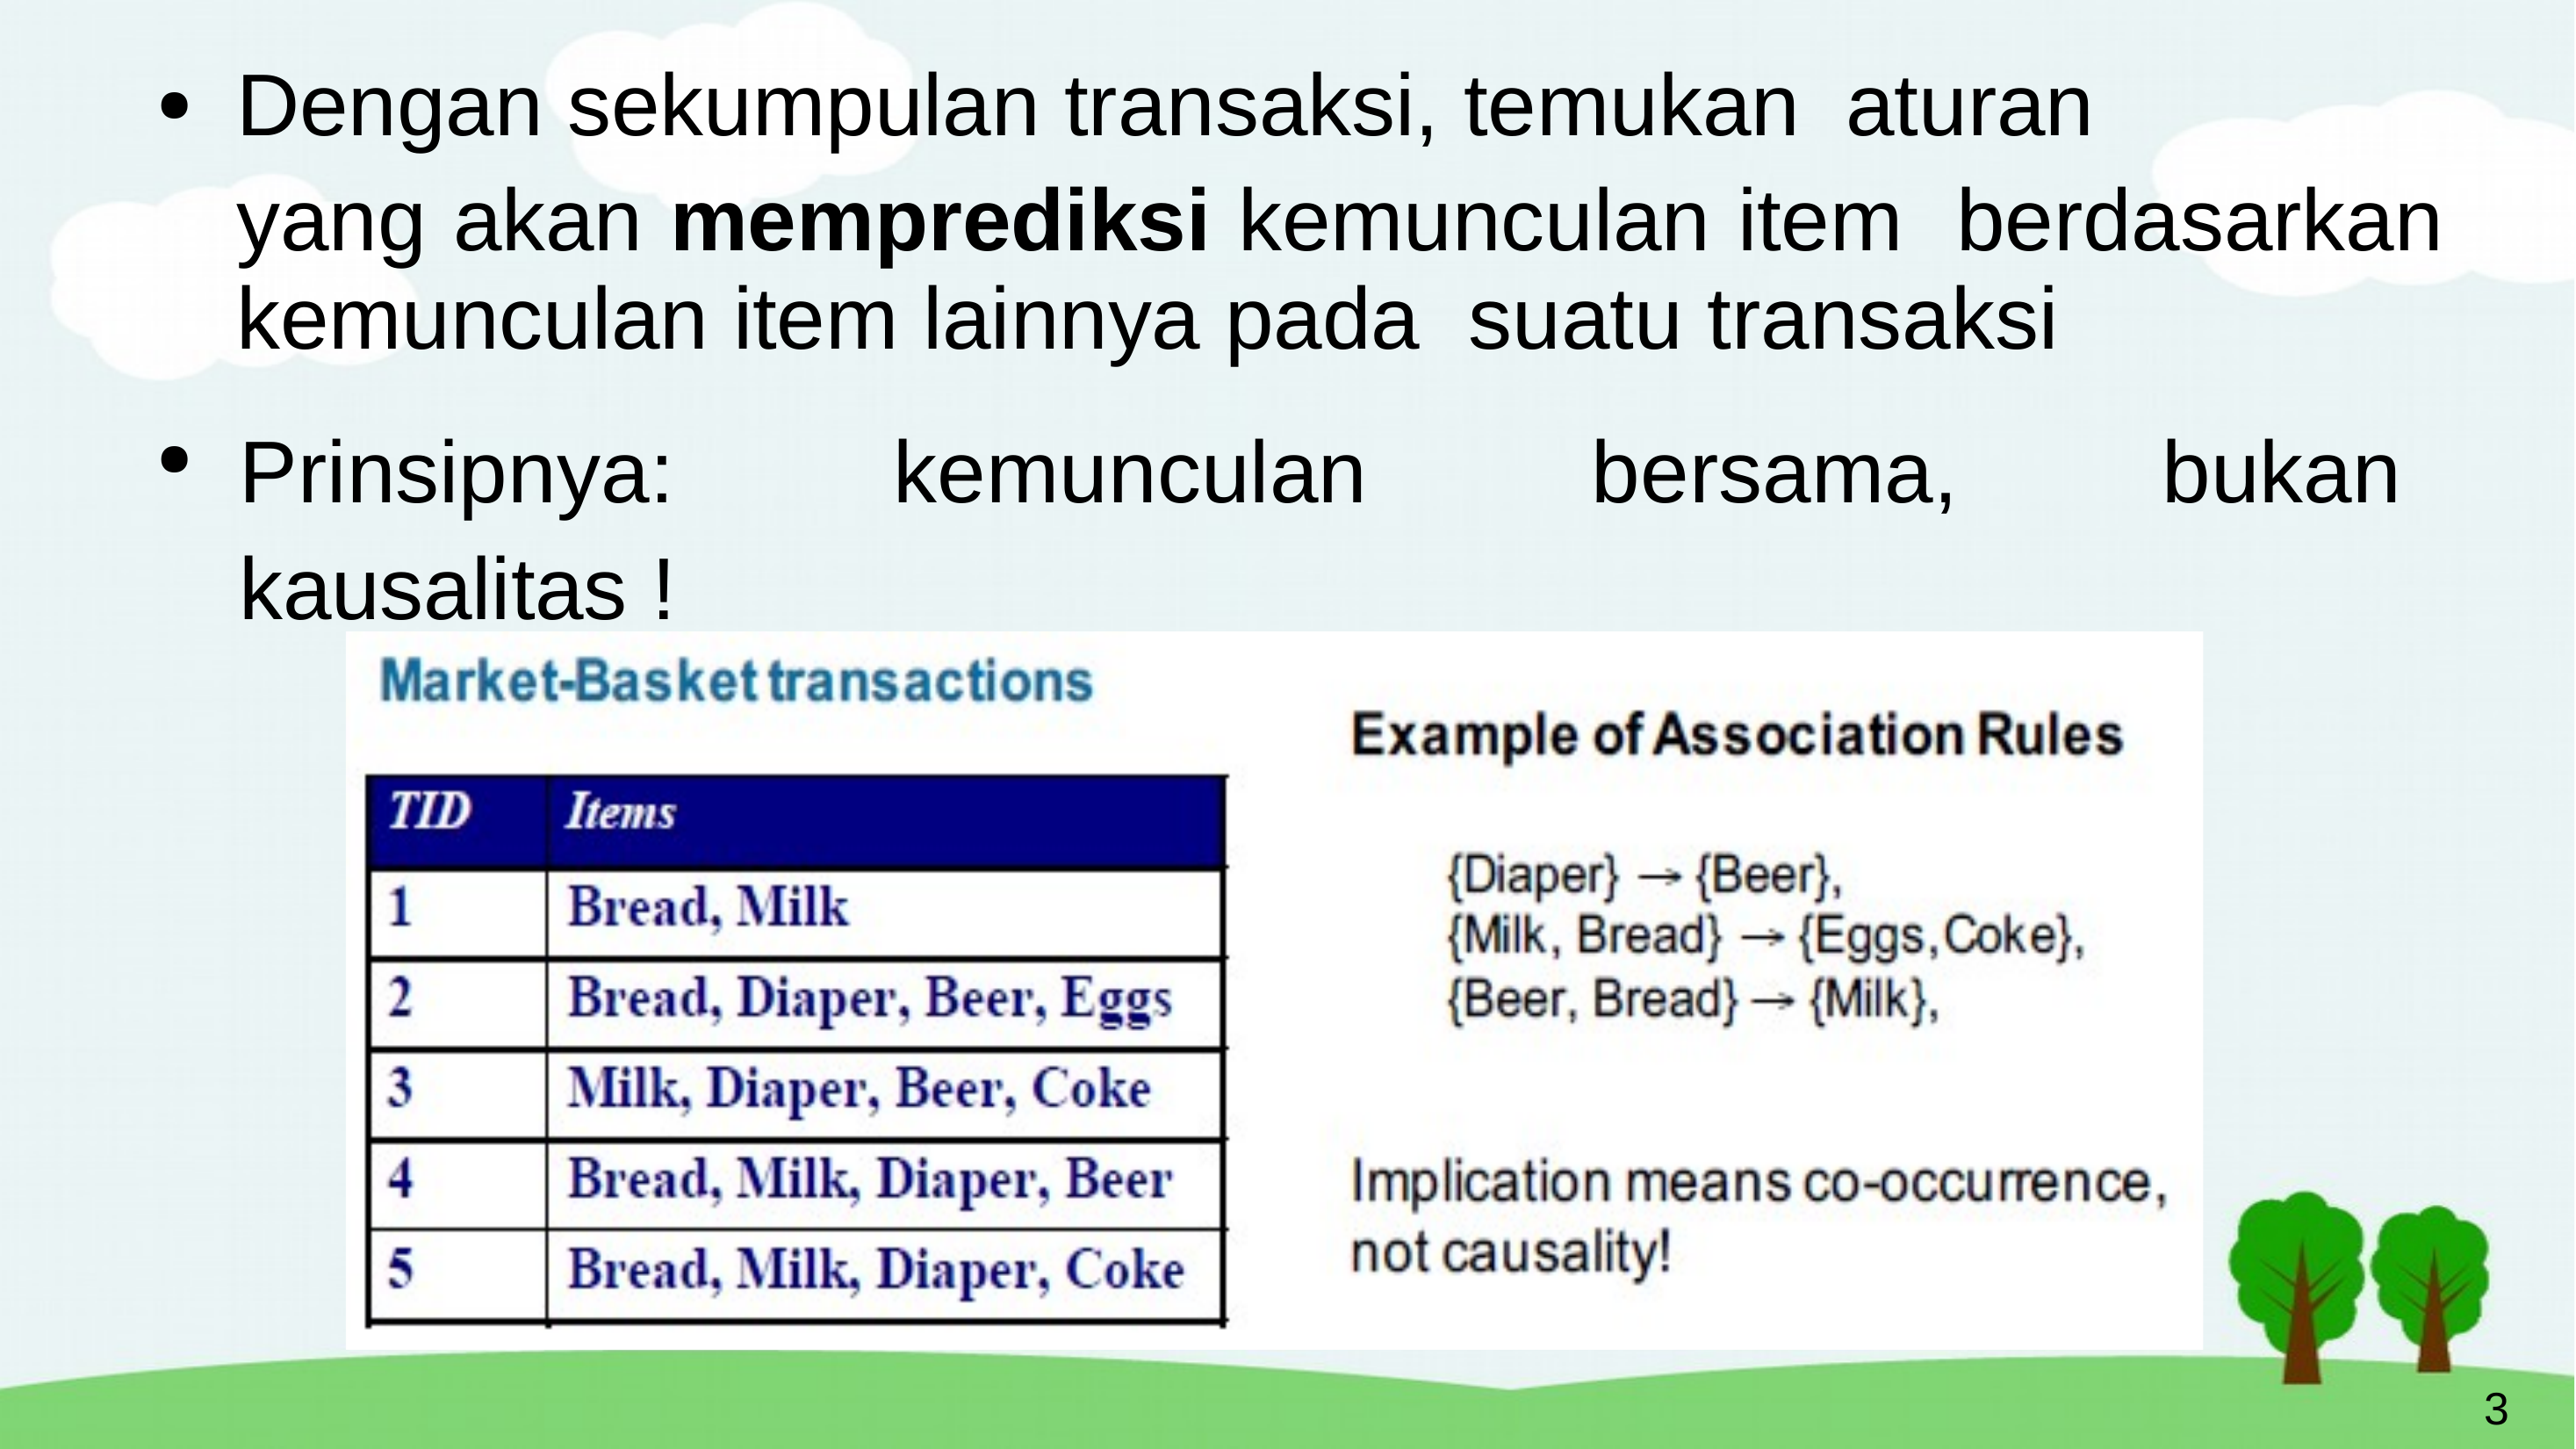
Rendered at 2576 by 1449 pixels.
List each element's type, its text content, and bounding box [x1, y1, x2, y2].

picture [0, 0, 2575, 1449]
slide_number 3 [2477, 1380, 2542, 1449]
text_box yang akan memprediksi kemunculan item berdasarkan kemunculan item lainnya pada suatu transaksi [233, 164, 2445, 369]
text_box ● [153, 73, 197, 129]
text_box Prinsipnya: kemunculan bersama, bukan kausalitas ! [235, 404, 2446, 638]
text_box Dengan sekumpulan transaksi, temukan aturan [233, 47, 2442, 154]
text_box [345, 631, 2204, 1350]
text_box ● [153, 427, 197, 482]
